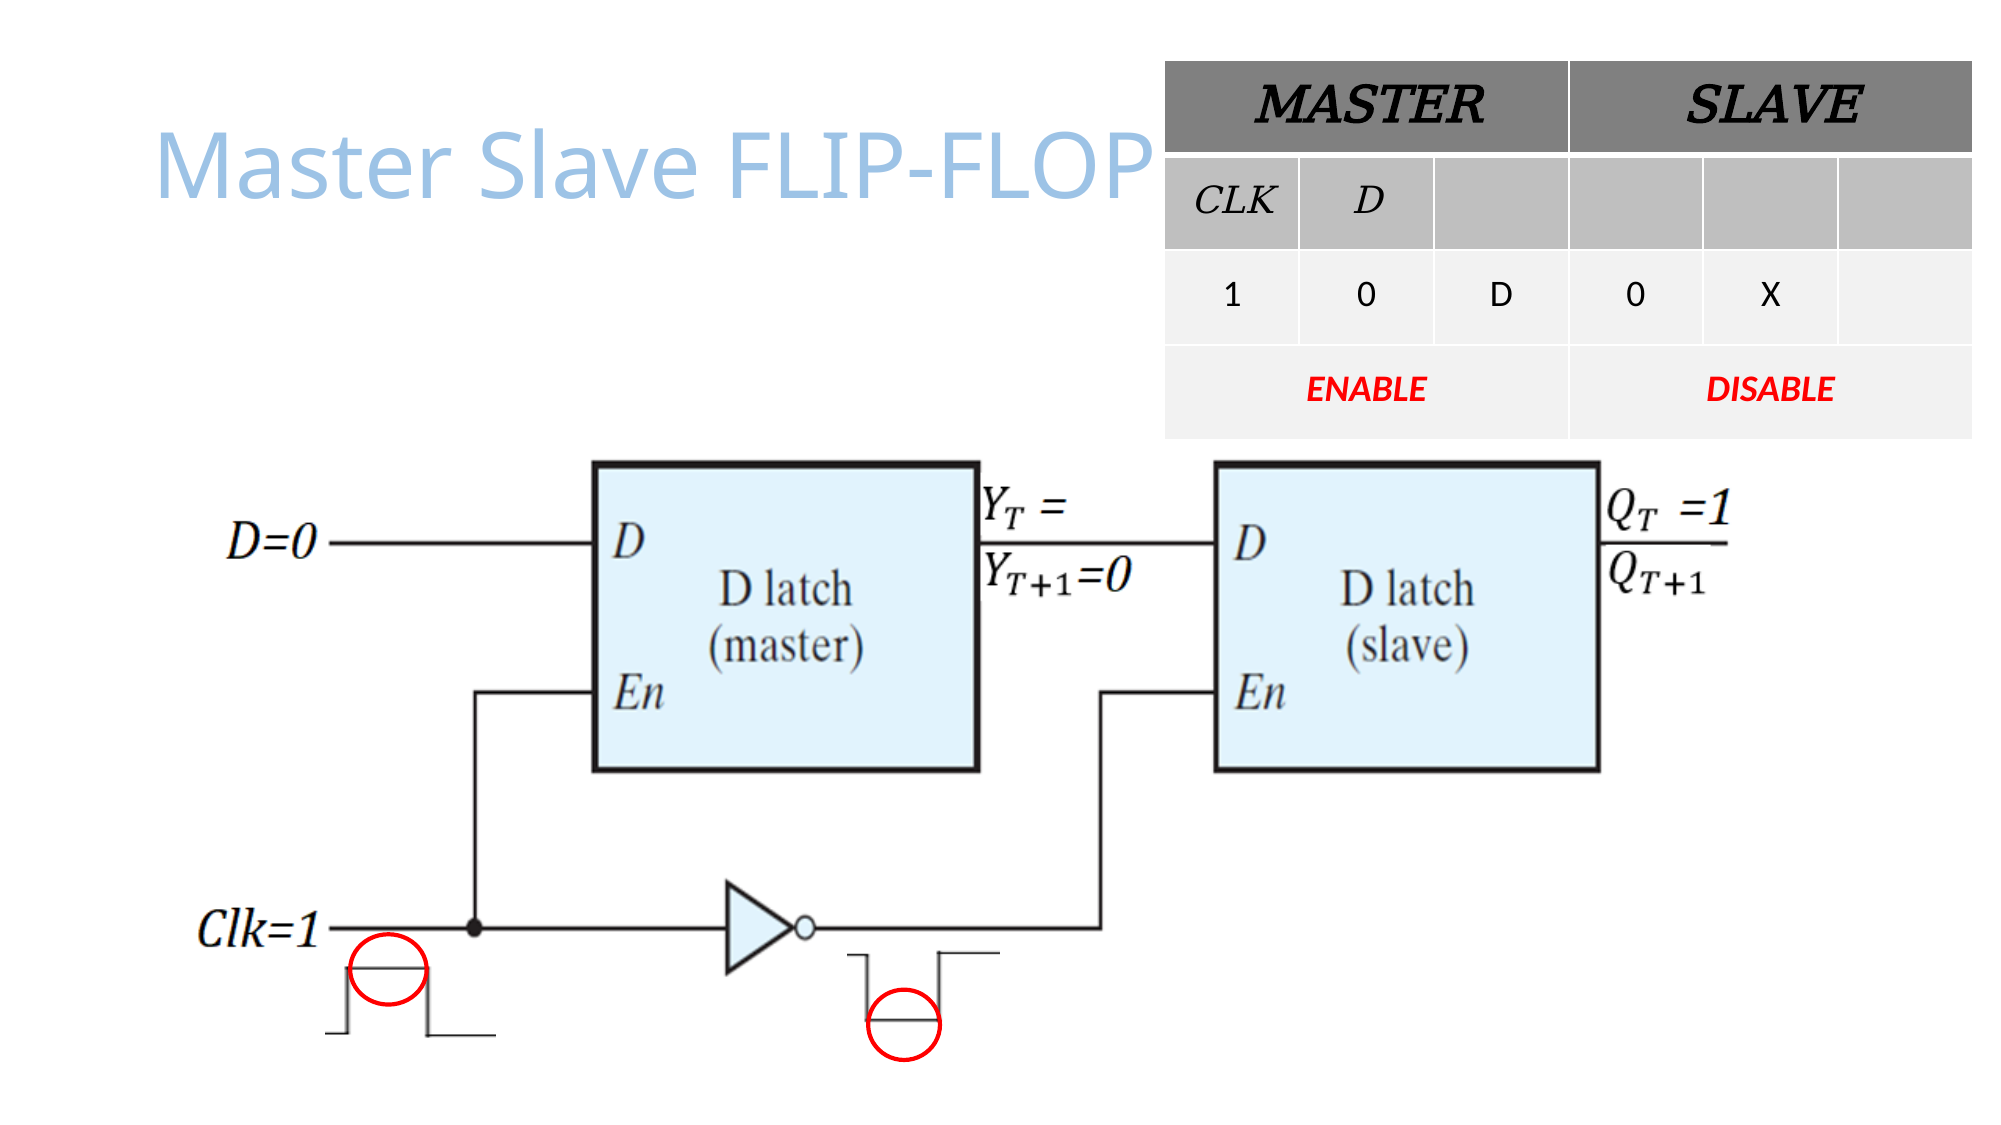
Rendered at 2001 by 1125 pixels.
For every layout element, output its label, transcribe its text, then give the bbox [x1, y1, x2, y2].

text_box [191, 451, 1750, 1060]
title Master Slave FLIP-FLOP [137, 59, 1164, 278]
